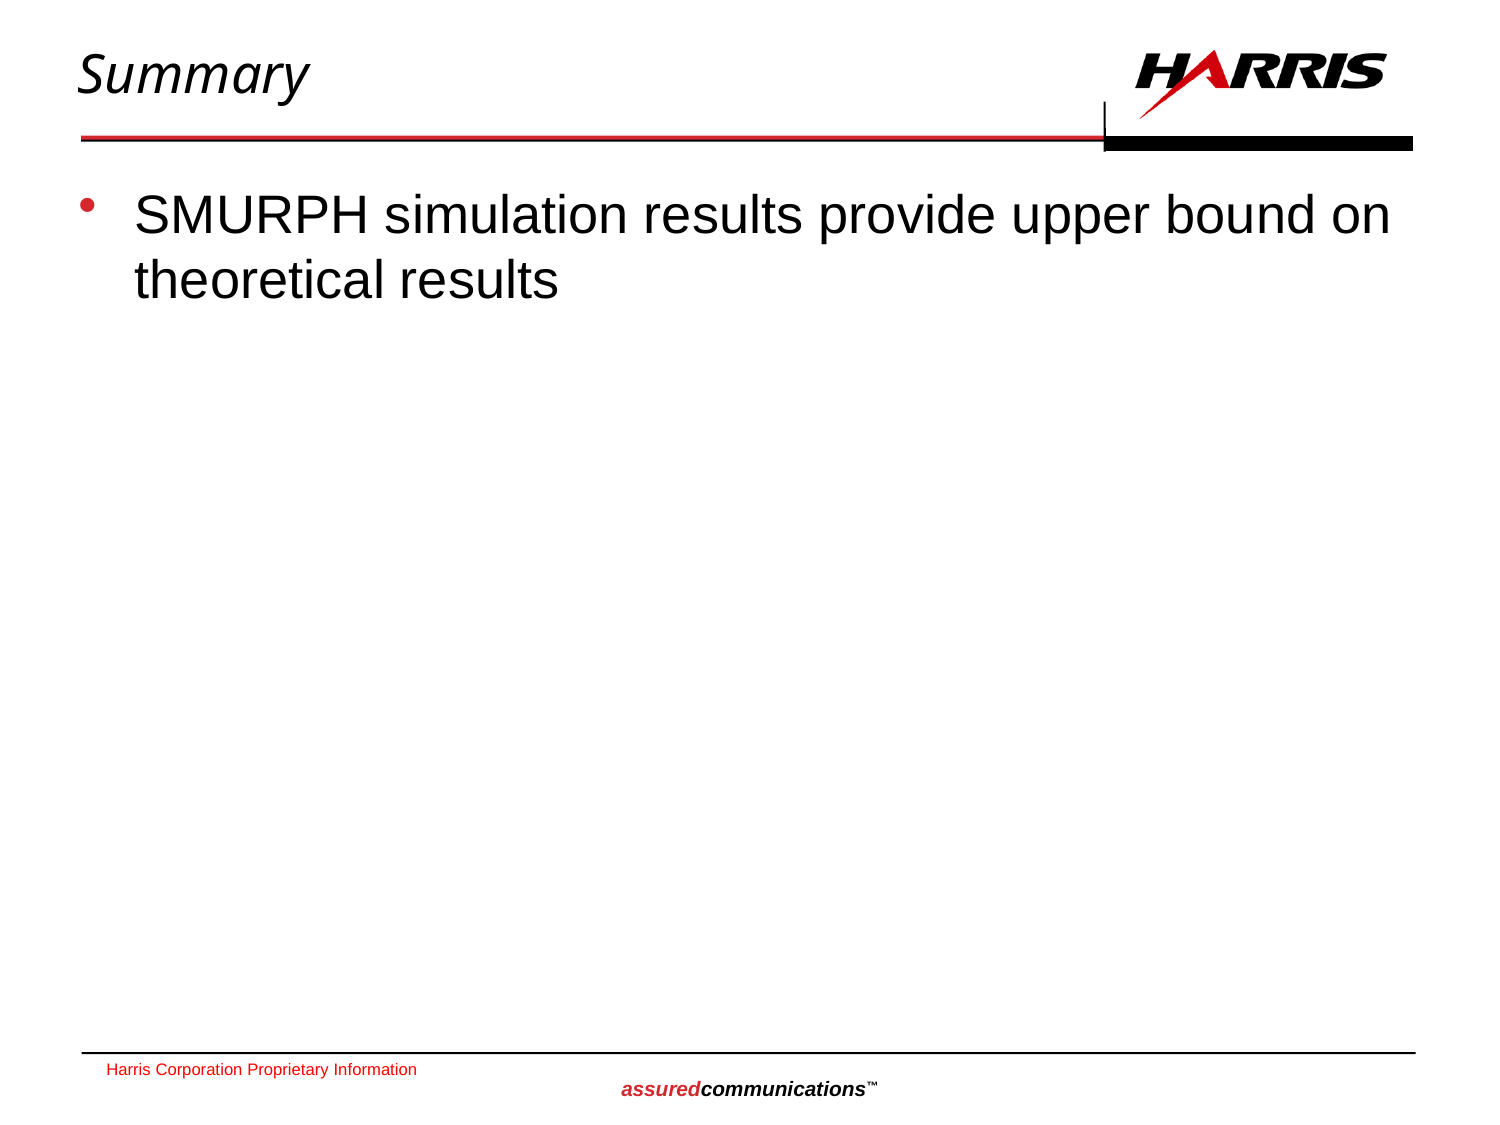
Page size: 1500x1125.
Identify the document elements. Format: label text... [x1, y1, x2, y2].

list SMURPH simulation results provide upper bound on theoretical results [63, 171, 1414, 1017]
picture [1135, 50, 1387, 119]
title Summary [62, 27, 1119, 117]
